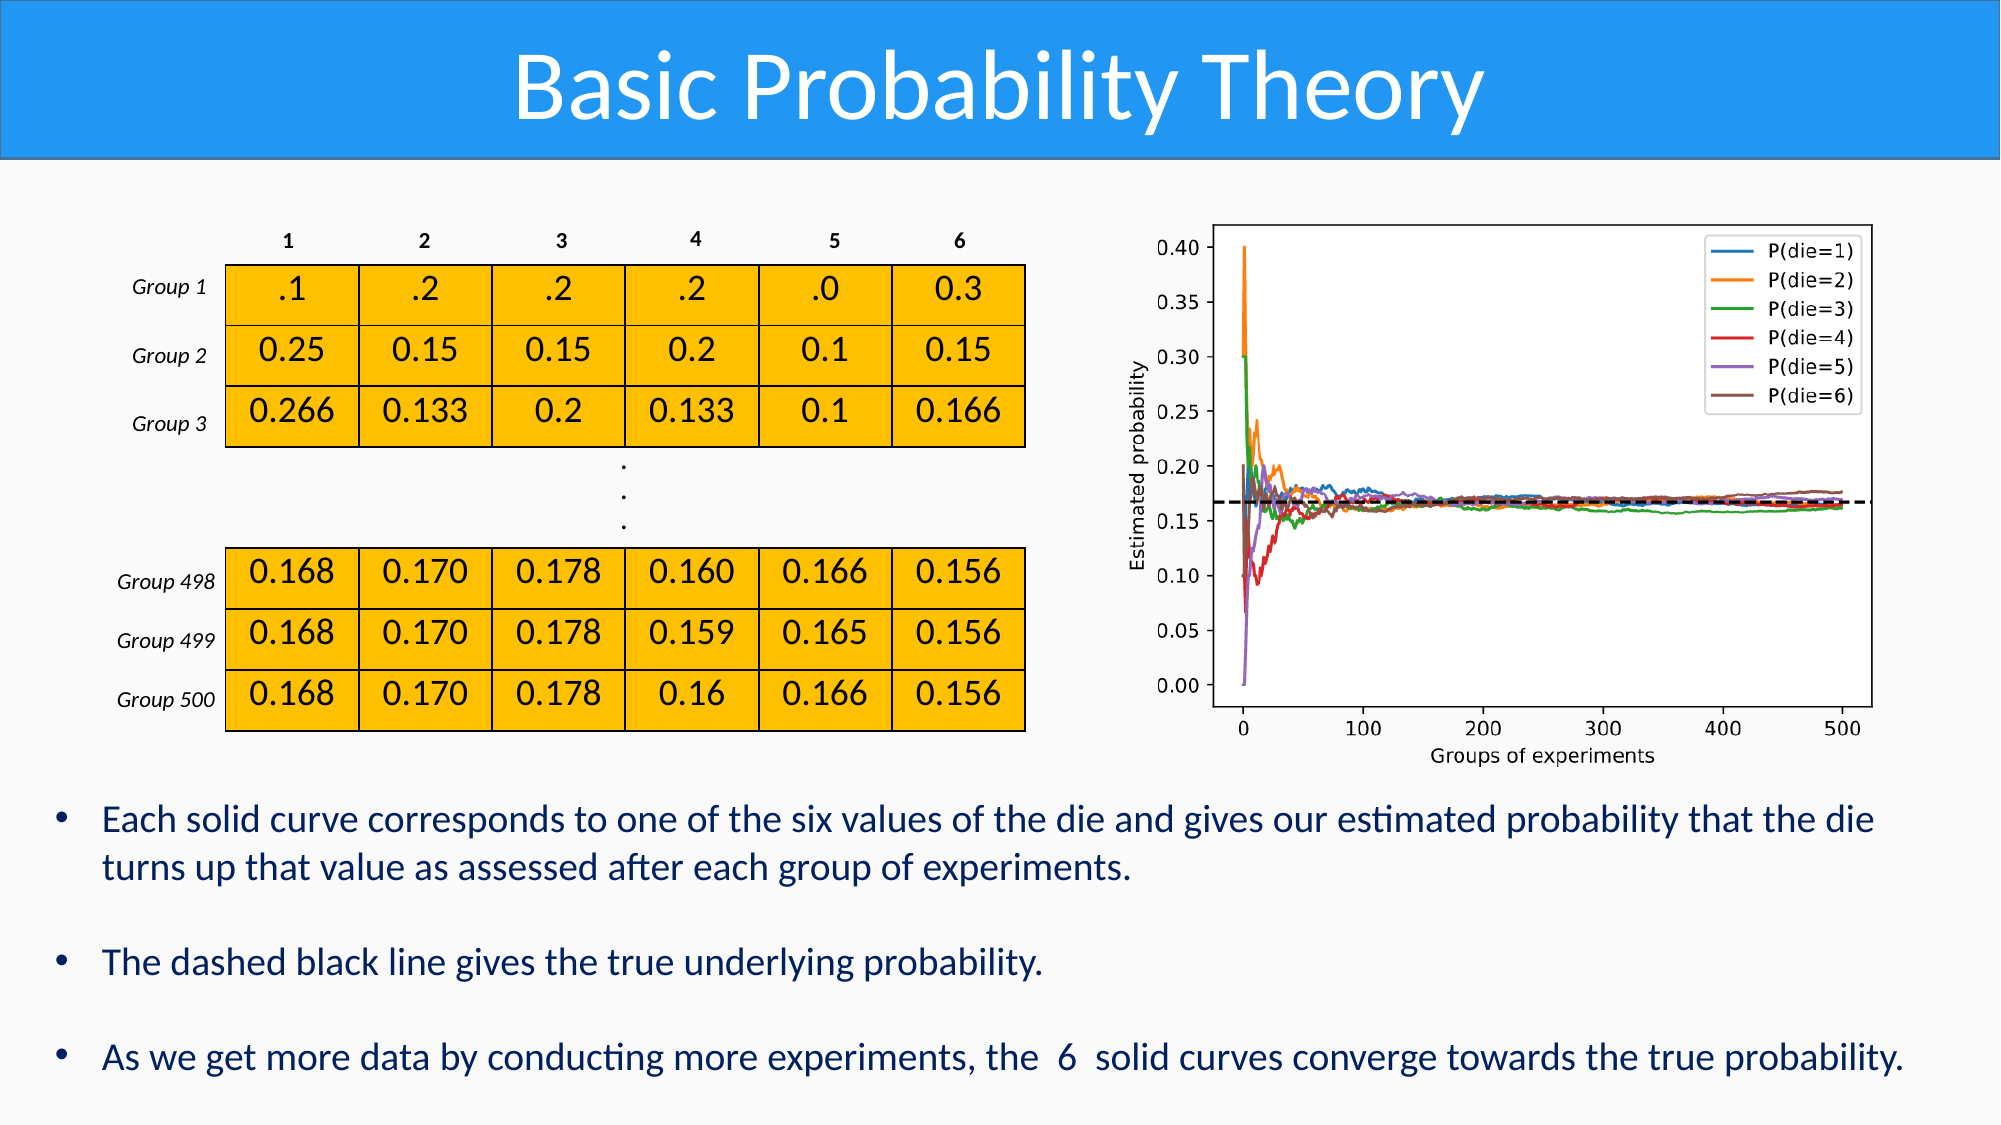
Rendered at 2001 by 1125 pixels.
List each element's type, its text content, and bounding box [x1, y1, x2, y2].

text_box Group 499 [102, 618, 231, 661]
table_header .2 [493, 266, 624, 325]
table_cell 0.1 [760, 387, 891, 446]
table_header .2 [360, 266, 491, 325]
table_cell 0.2 [493, 387, 624, 446]
table_cell 0.16 [626, 671, 758, 730]
table_header 0.168 [226, 549, 358, 608]
table_header .1 [226, 266, 358, 325]
table_header 0.160 [626, 549, 758, 608]
table_cell 0.170 [360, 671, 491, 730]
table_cell 0.166 [760, 671, 891, 730]
table_cell 0.266 [226, 387, 358, 446]
text_box Each solid curve corresponds to one of the six values of the die and gives our estimated probability that the die turns up that value as assessed after each group of experiments. The dashed black line gives the true underlying probability. As we get more data by conducting more experiments, the 6 solid curves converge towards the true probability. [40, 785, 1923, 1086]
table_cell 0.170 [360, 610, 491, 669]
table_cell 0.168 [226, 671, 358, 730]
text_box 1 [267, 218, 310, 261]
text_box Group 498 [102, 559, 236, 602]
text_box 4 [675, 215, 717, 258]
text_box 2 [404, 218, 446, 261]
table_cell 0.178 [493, 671, 624, 730]
table_cell 0.133 [626, 387, 758, 446]
table_cell 0.133 [360, 387, 491, 446]
table_cell 0.156 [893, 671, 1024, 730]
table_cell 0.166 [893, 387, 1024, 446]
table_header .0 [760, 266, 891, 325]
picture [1125, 221, 1874, 769]
text_box Group 3 [117, 401, 222, 444]
table_cell 0.15 [360, 326, 491, 385]
text_box Group 2 [117, 333, 222, 376]
text_box 3 [541, 218, 583, 261]
text_box Group 500 [102, 676, 231, 719]
table_cell 0.178 [493, 610, 624, 669]
table_cell 0.15 [493, 326, 624, 385]
table_header 0.3 [893, 266, 1024, 325]
table_cell 0.25 [226, 326, 358, 385]
table_header 0.178 [493, 549, 624, 608]
table_header .2 [626, 266, 758, 325]
text_box . . . [605, 448, 645, 542]
table_header 0.170 [360, 549, 491, 608]
text_box Group 1 [117, 264, 222, 307]
table_cell 0.168 [226, 610, 358, 669]
table_cell 0.159 [626, 610, 758, 669]
text_box Basic Probability Theory [0, 0, 2000, 160]
text_box 6 [939, 218, 981, 261]
table_cell 0.156 [893, 610, 1024, 669]
table_cell 0.1 [760, 326, 891, 385]
table_cell 0.2 [626, 326, 758, 385]
table_cell 0.165 [760, 610, 891, 669]
table_header 0.156 [893, 549, 1024, 608]
table_header 0.166 [760, 549, 891, 608]
table_cell 0.15 [893, 326, 1024, 385]
text_box 5 [814, 218, 856, 261]
